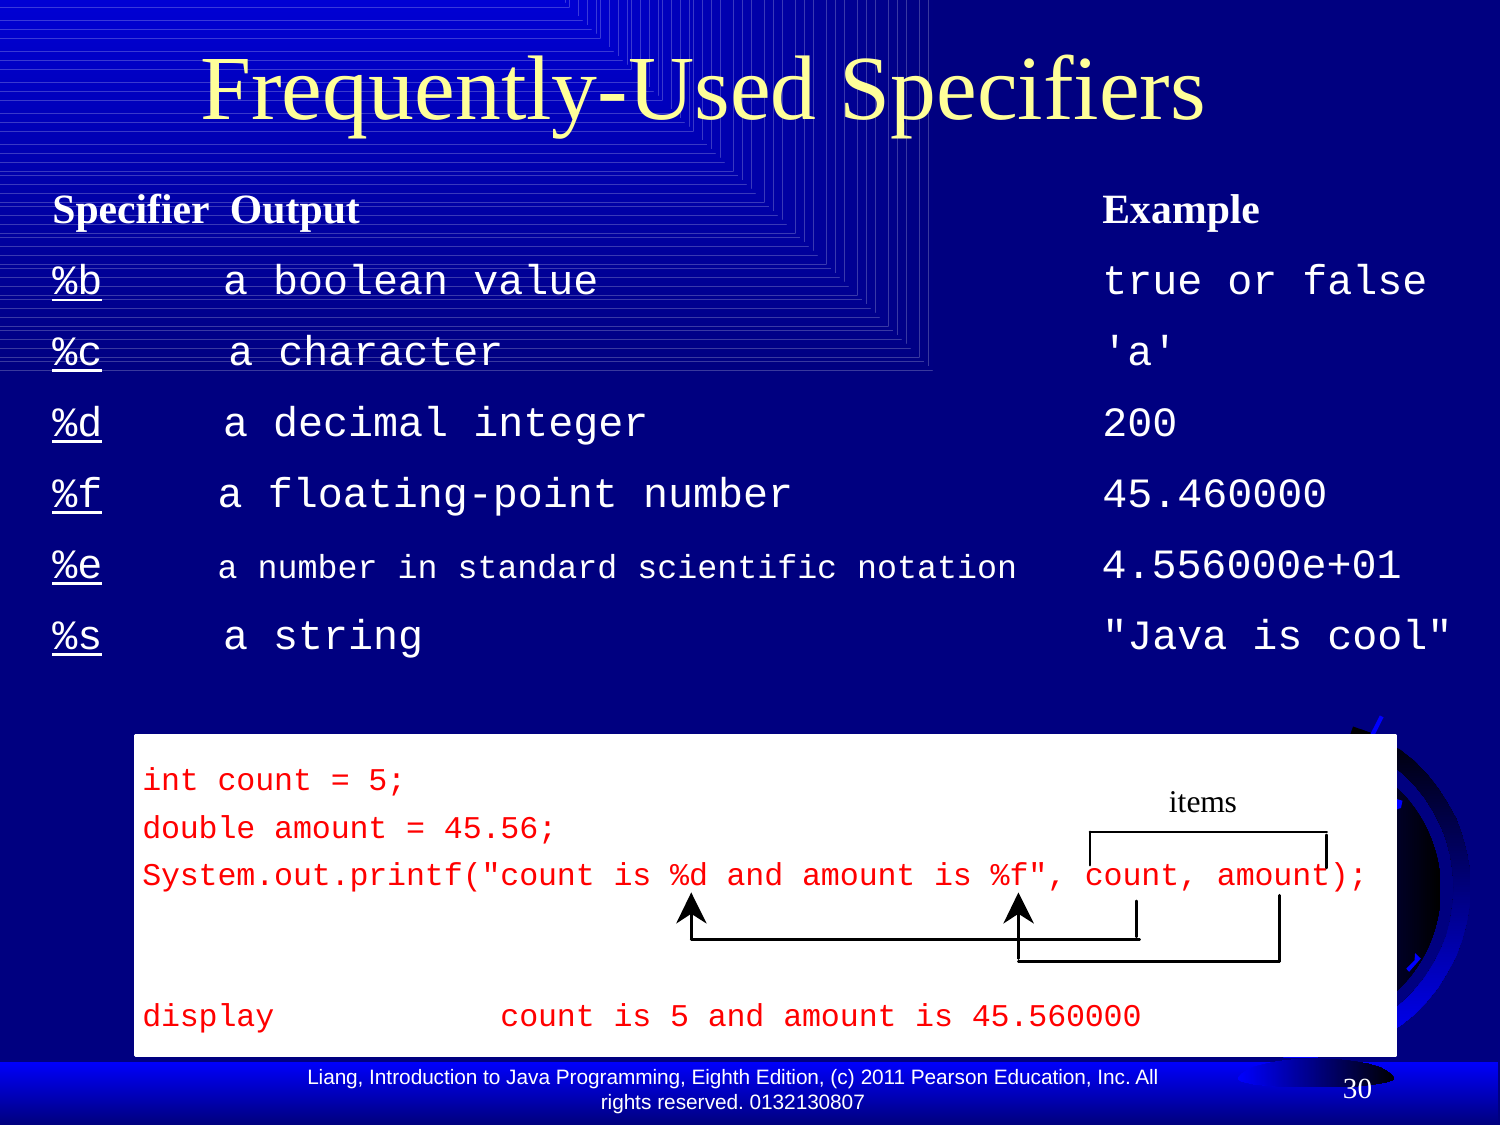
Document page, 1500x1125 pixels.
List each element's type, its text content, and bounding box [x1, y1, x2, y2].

title Frequently-Used Specifiers [123, 48, 1309, 118]
text_box Specifier Output Example %b a boolean value true or false %c a character 'a' %d a decimal integer 200 %f a floating-point number 45.460000 %e a number in standard scientific notation 4.556000e+01 %s a string "Java is cool" [37, 174, 1475, 665]
slide_number 30 [1074, 1074, 1388, 1125]
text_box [99, 699, 1413, 1066]
